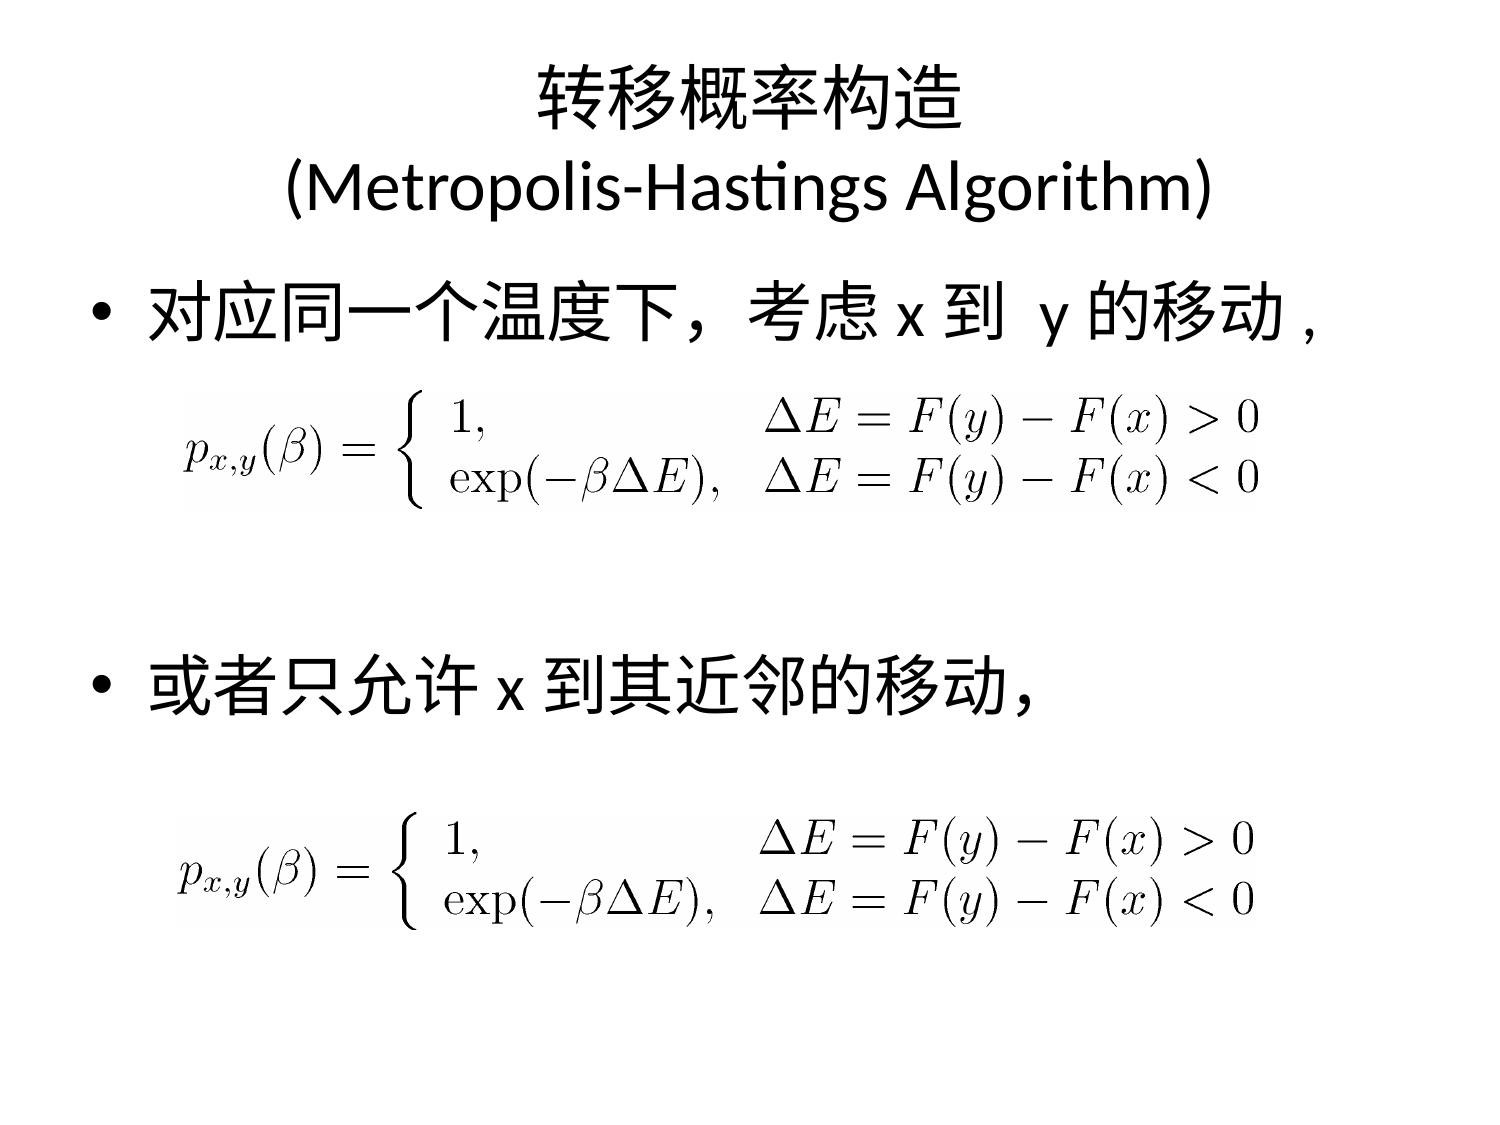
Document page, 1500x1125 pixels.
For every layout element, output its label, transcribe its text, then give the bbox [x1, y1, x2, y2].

title 转移概率构造 (Metropolis-Hastings Algorithm) [75, 45, 1425, 233]
list 对应同一个温度下，考虑x到 y的移动, 或者只允许x到其近邻的移动， [75, 262, 1425, 1005]
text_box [180, 386, 1261, 512]
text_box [175, 808, 1255, 934]
